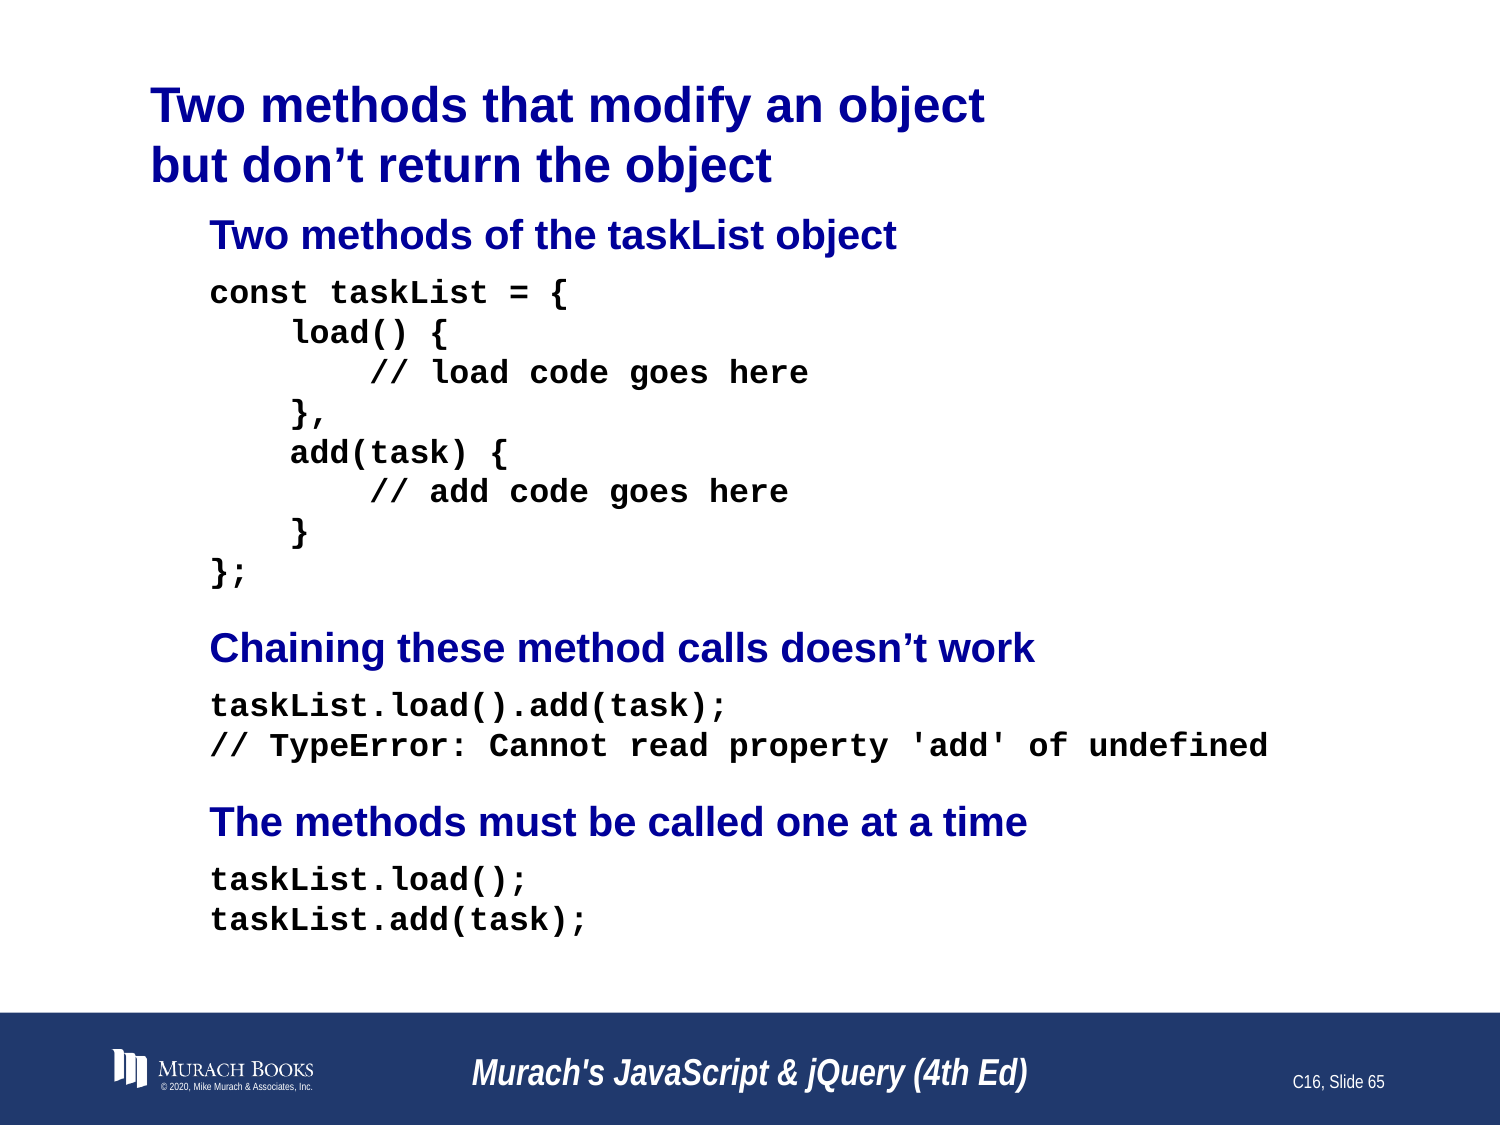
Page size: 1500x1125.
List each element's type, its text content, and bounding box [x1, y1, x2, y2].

footer © 2020, Mike Murach & Associates, Inc. [12, 1025, 463, 1100]
slide_number Murach's JavaScript & jQuery (4th Ed) [463, 1025, 1050, 1100]
title Two methods that modify an object but don’t return the object [150, 72, 1350, 194]
list Two methods of the taskList object const taskList = { load() { // load code goes here }, add(task) { // add code goes here } }; Chaining these method calls doesn’t work taskList.load().add(task); // TypeError: Cannot read property 'add' of undefined The methods must be called one at a time taskList.load(); taskList.add(task); [137, 200, 1350, 1000]
slide_number C16, Slide 65 [1087, 1025, 1400, 1100]
